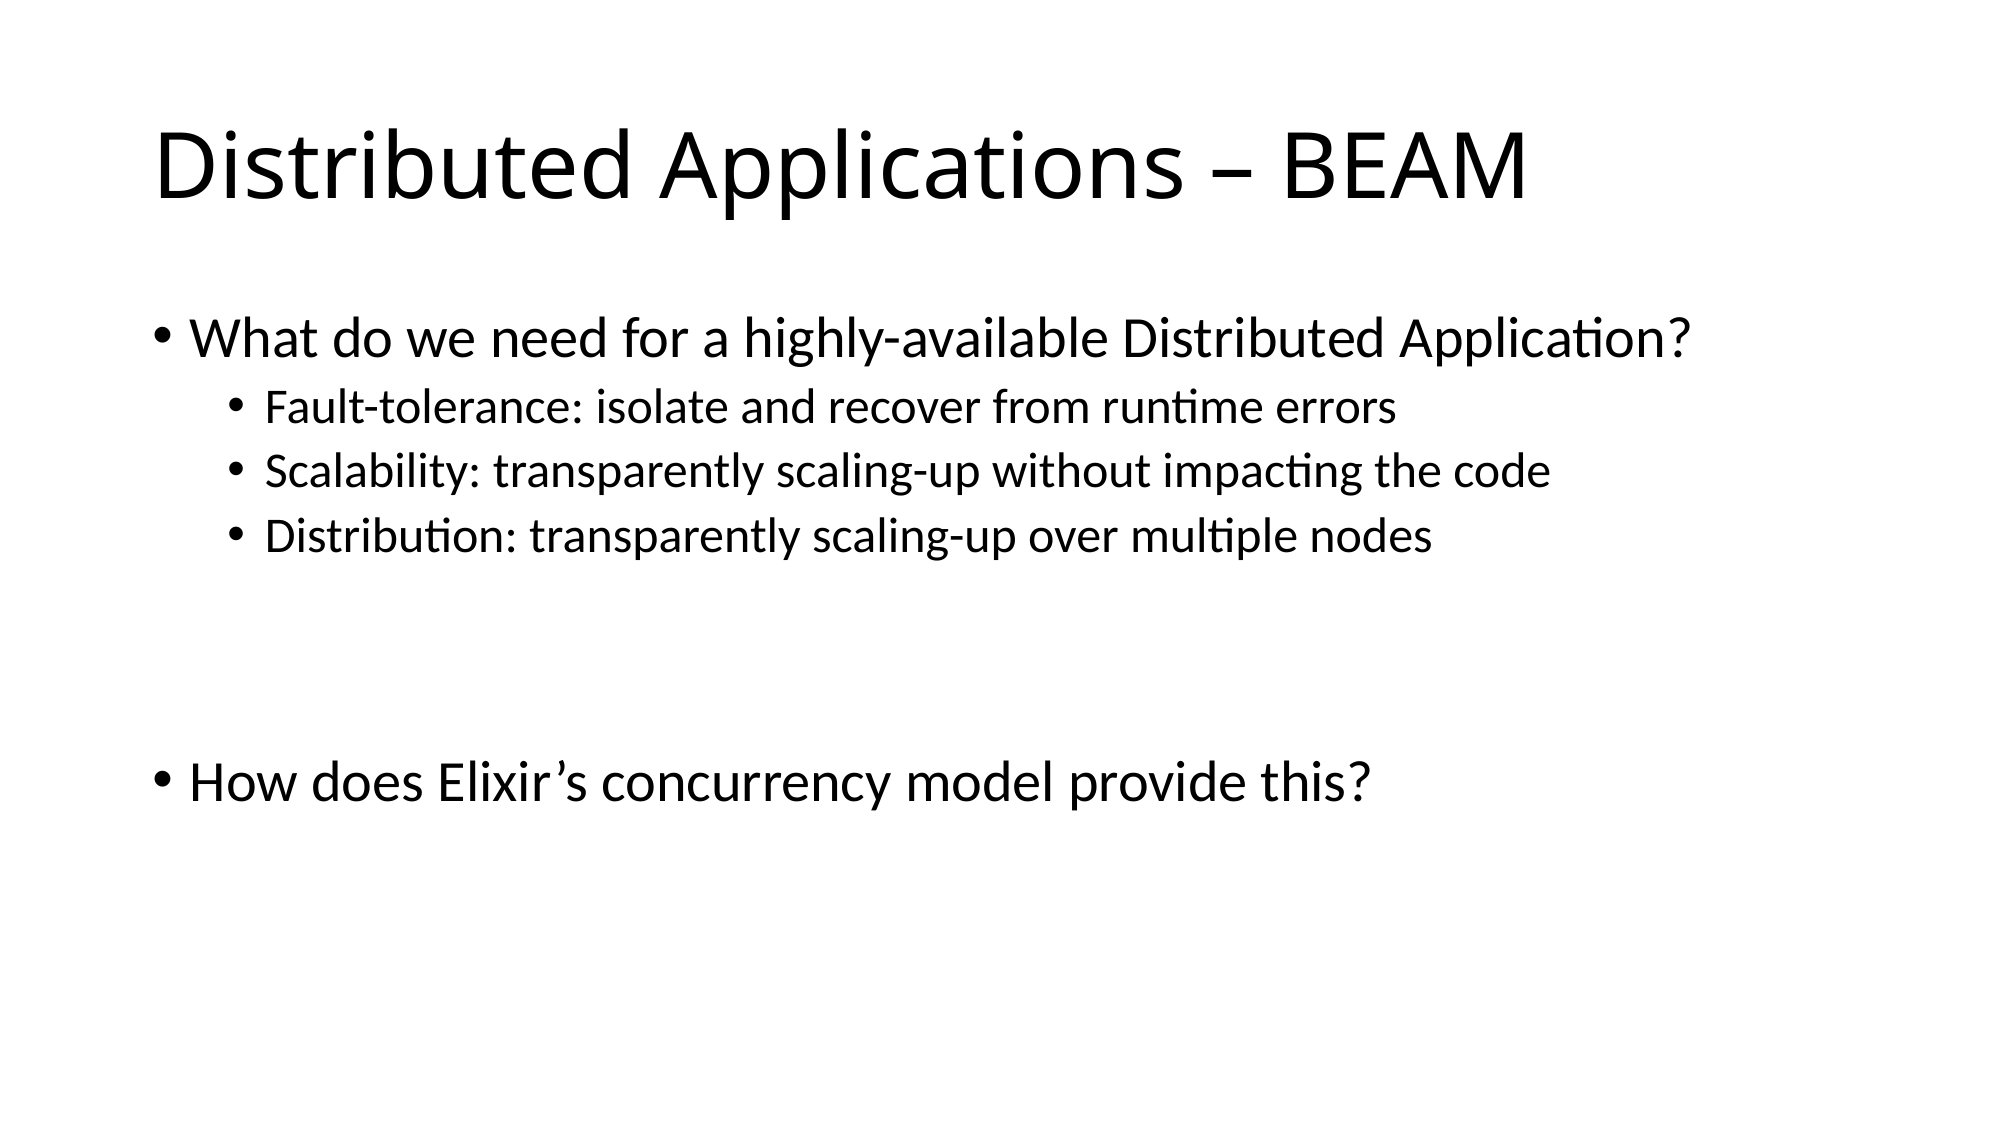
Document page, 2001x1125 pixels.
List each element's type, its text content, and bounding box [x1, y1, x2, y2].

list What do we need for a highly-available Distributed Application? Fault-tolerance: isolate and recover from runtime errors Scalability: transparently scaling-up without impacting the code Distribution: transparently scaling-up over multiple nodes How does Elixir’s concurrency model provide this? [137, 299, 1863, 1014]
title Distributed Applications – BEAM [137, 59, 1863, 278]
